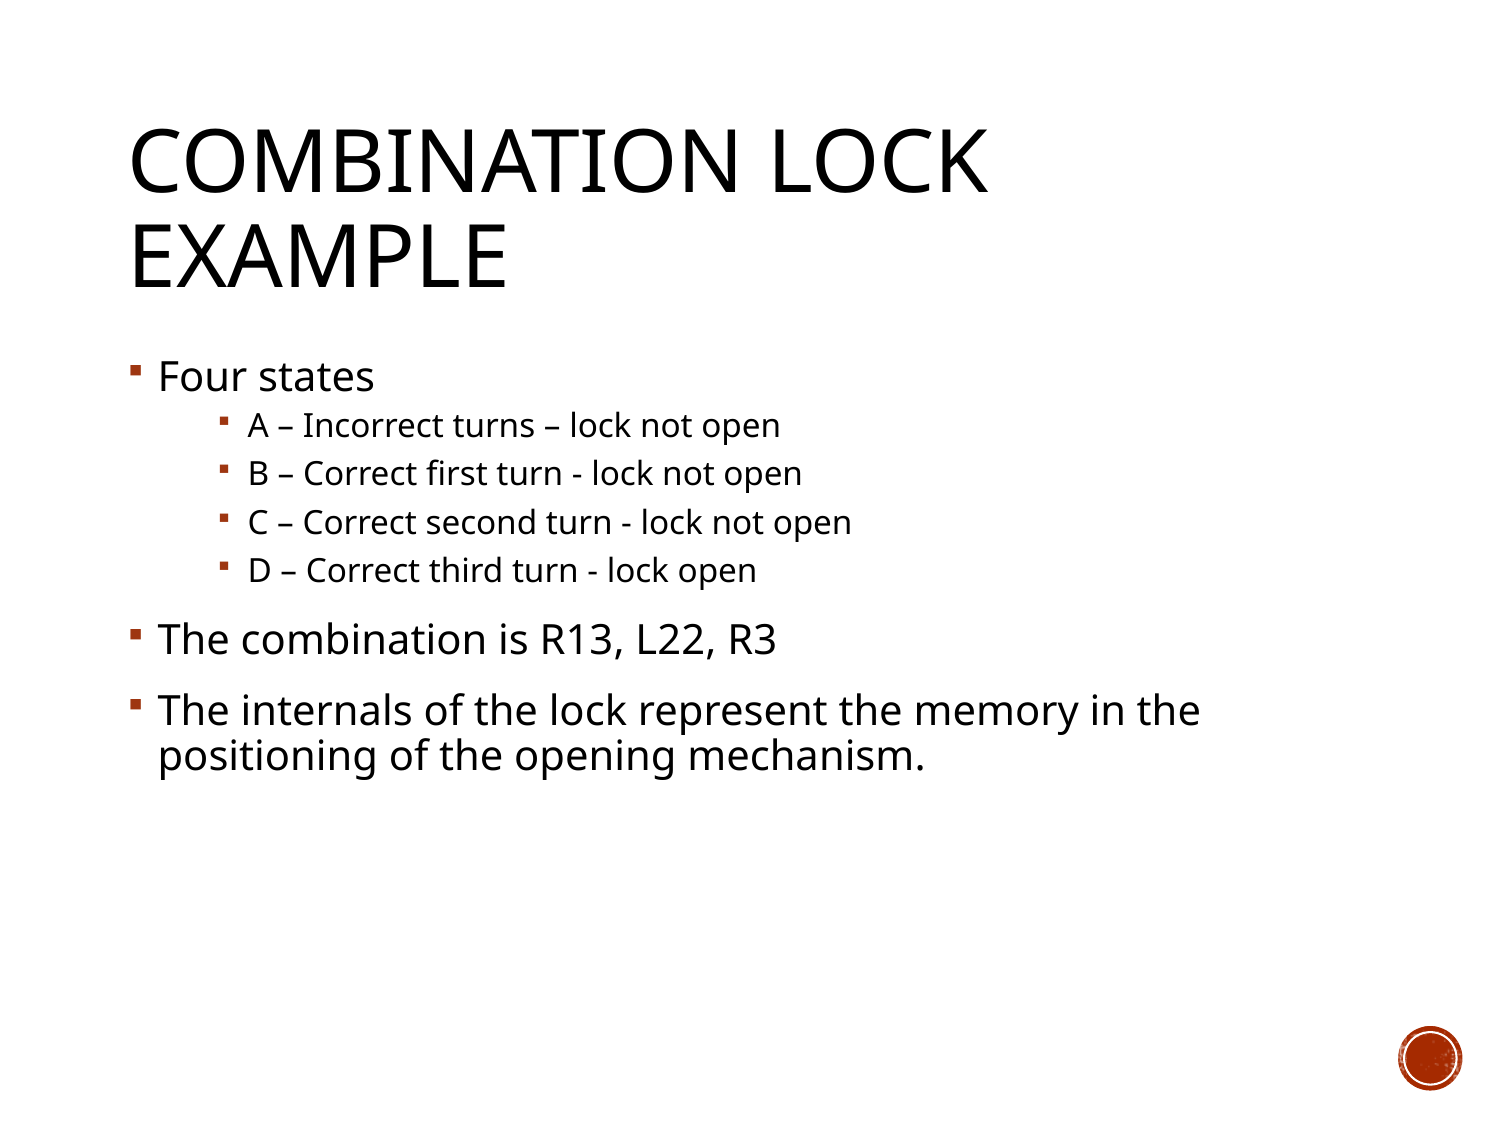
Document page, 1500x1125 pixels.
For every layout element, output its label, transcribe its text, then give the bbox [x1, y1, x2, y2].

title Combination Lock Example [112, 79, 1388, 344]
list Four states A – Incorrect turns – lock not open B – Correct first turn - lock not open C – Correct second turn - lock not open D – Correct third turn - lock open The combination is R13, L22, R3 The internals of the lock represent the memory in the positioning of the opening mechanism. [112, 348, 1388, 1013]
